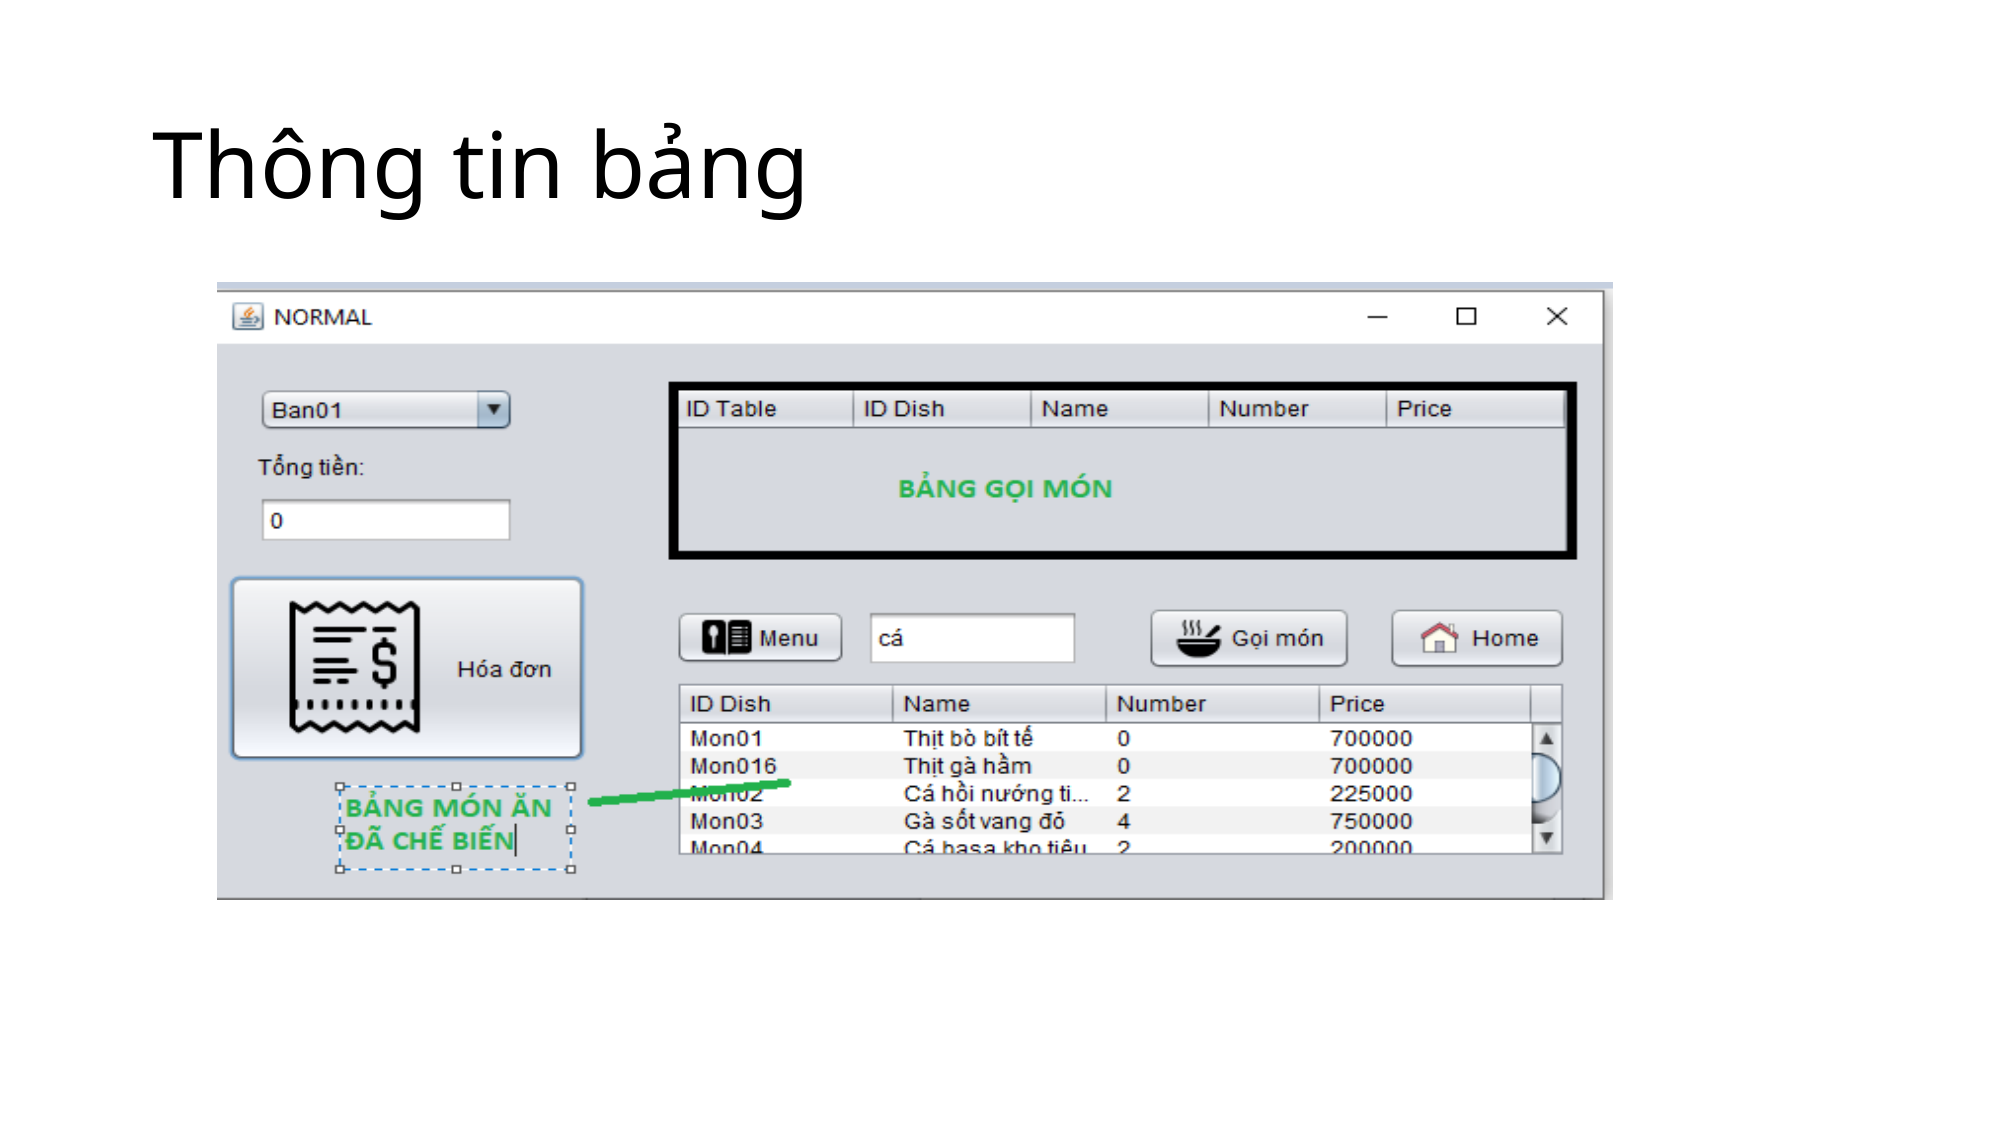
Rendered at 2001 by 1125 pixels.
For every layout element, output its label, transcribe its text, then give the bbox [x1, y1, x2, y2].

picture [217, 282, 1614, 900]
title Thông tin bảng [137, 59, 1863, 278]
